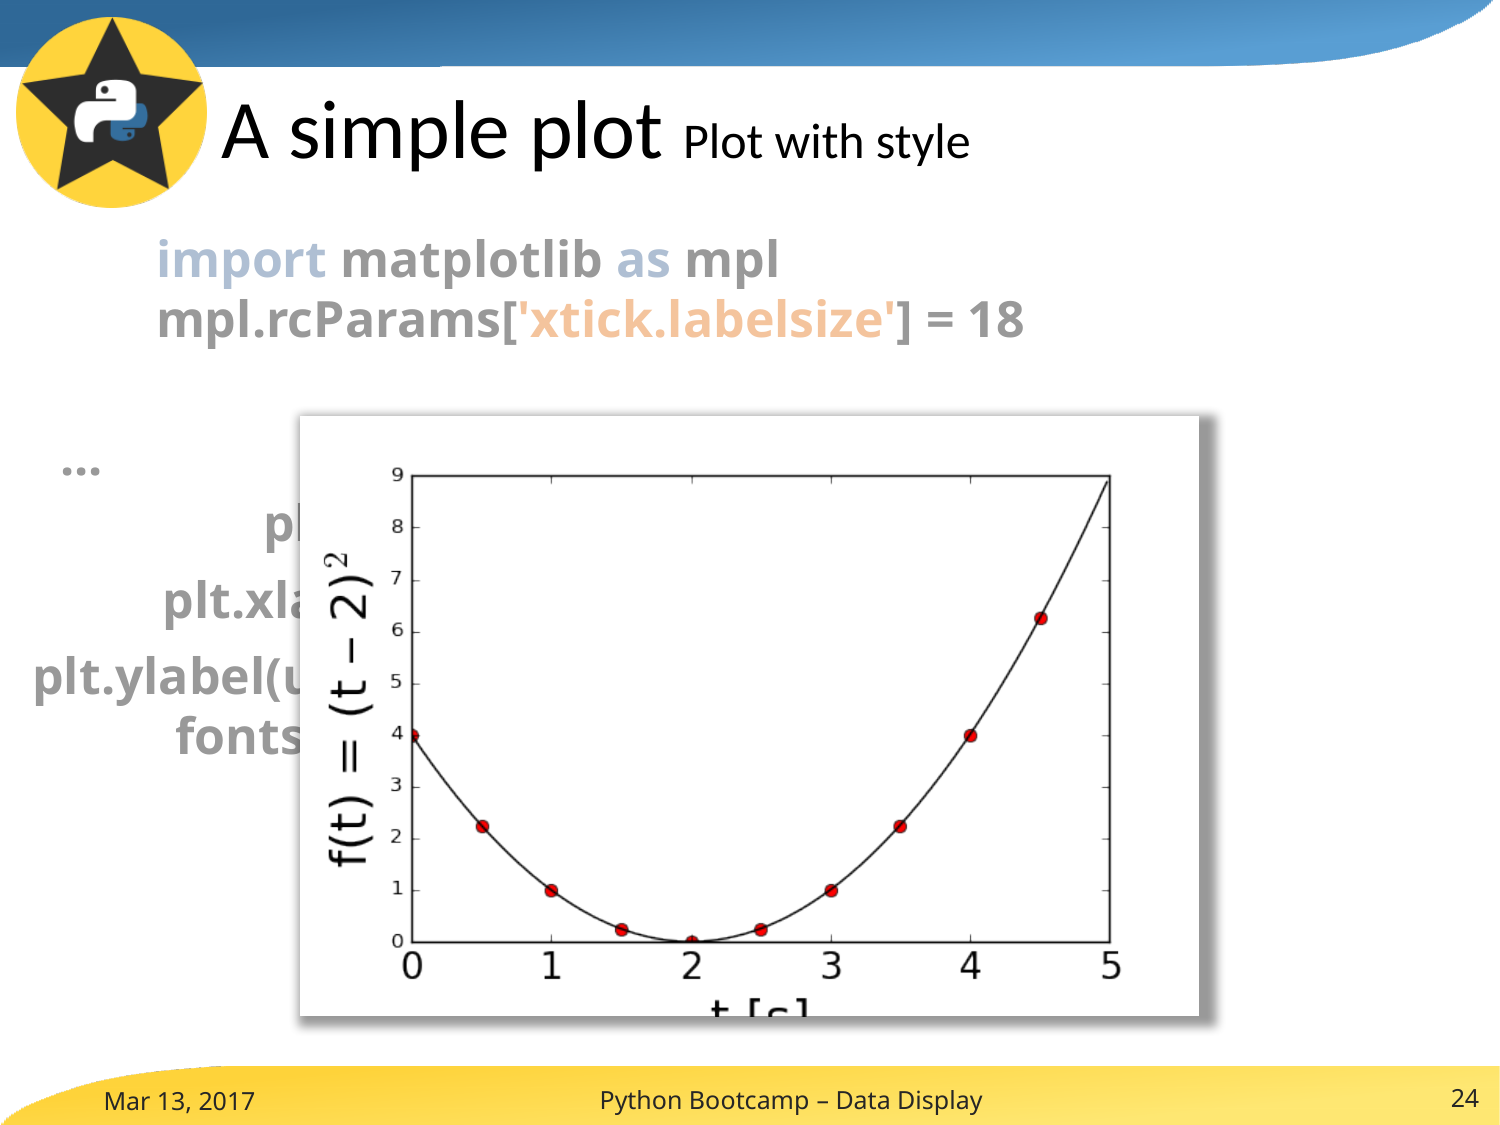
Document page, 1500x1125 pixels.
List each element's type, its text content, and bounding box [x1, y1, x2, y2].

slide_number 24 [1144, 1069, 1495, 1125]
text_box [0, 218, 1414, 775]
footer Python Bootcamp – Data Display [206, 1069, 1144, 1125]
picture [299, 416, 1200, 1017]
title A simple plot Plot with style [206, 66, 1425, 185]
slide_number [88, 1070, 206, 1125]
picture [0, 1066, 1500, 1125]
picture [0, 0, 1500, 208]
